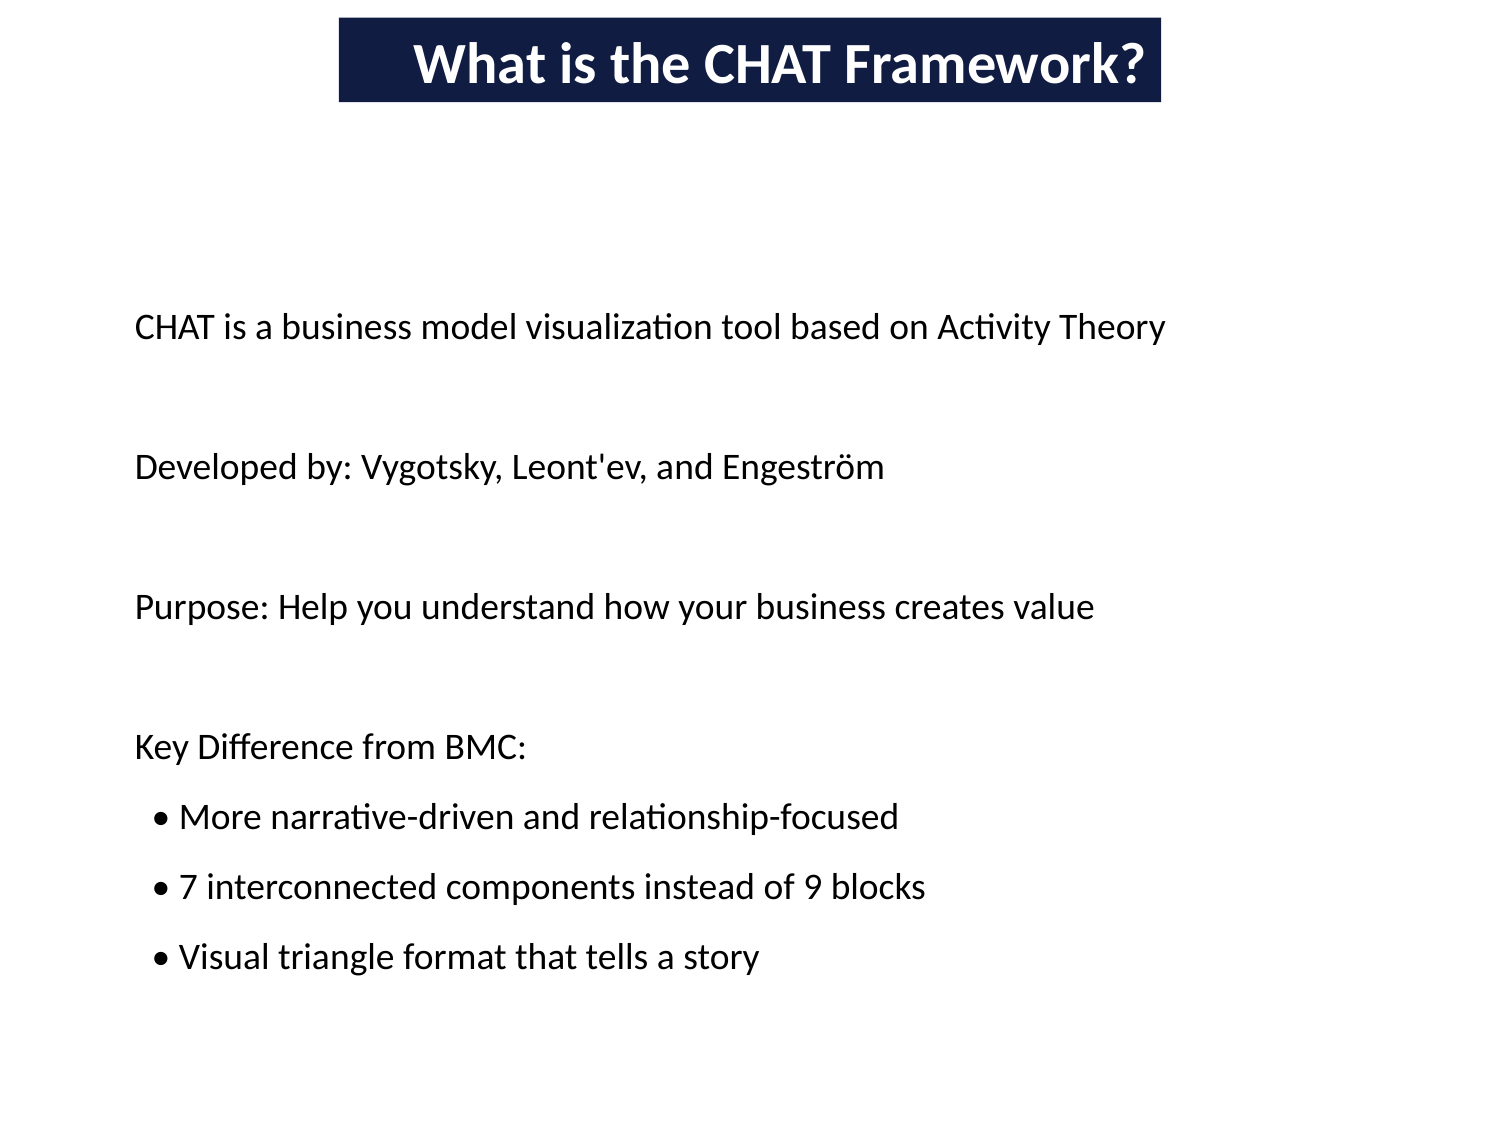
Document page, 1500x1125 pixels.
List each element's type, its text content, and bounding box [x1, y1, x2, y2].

text_box CHAT is a business model visualization tool based on Activity Theory Developed by: Vygotsky, Leont'ev, and Engeström Purpose: Help you understand how your business creates value Key Difference from BMC: • More narrative-driven and relationship-focused • 7 interconnected components instead of 9 blocks • Visual triangle format that tells a story [119, 224, 1380, 985]
text_box What is the CHAT Framework? [338, 17, 1162, 103]
